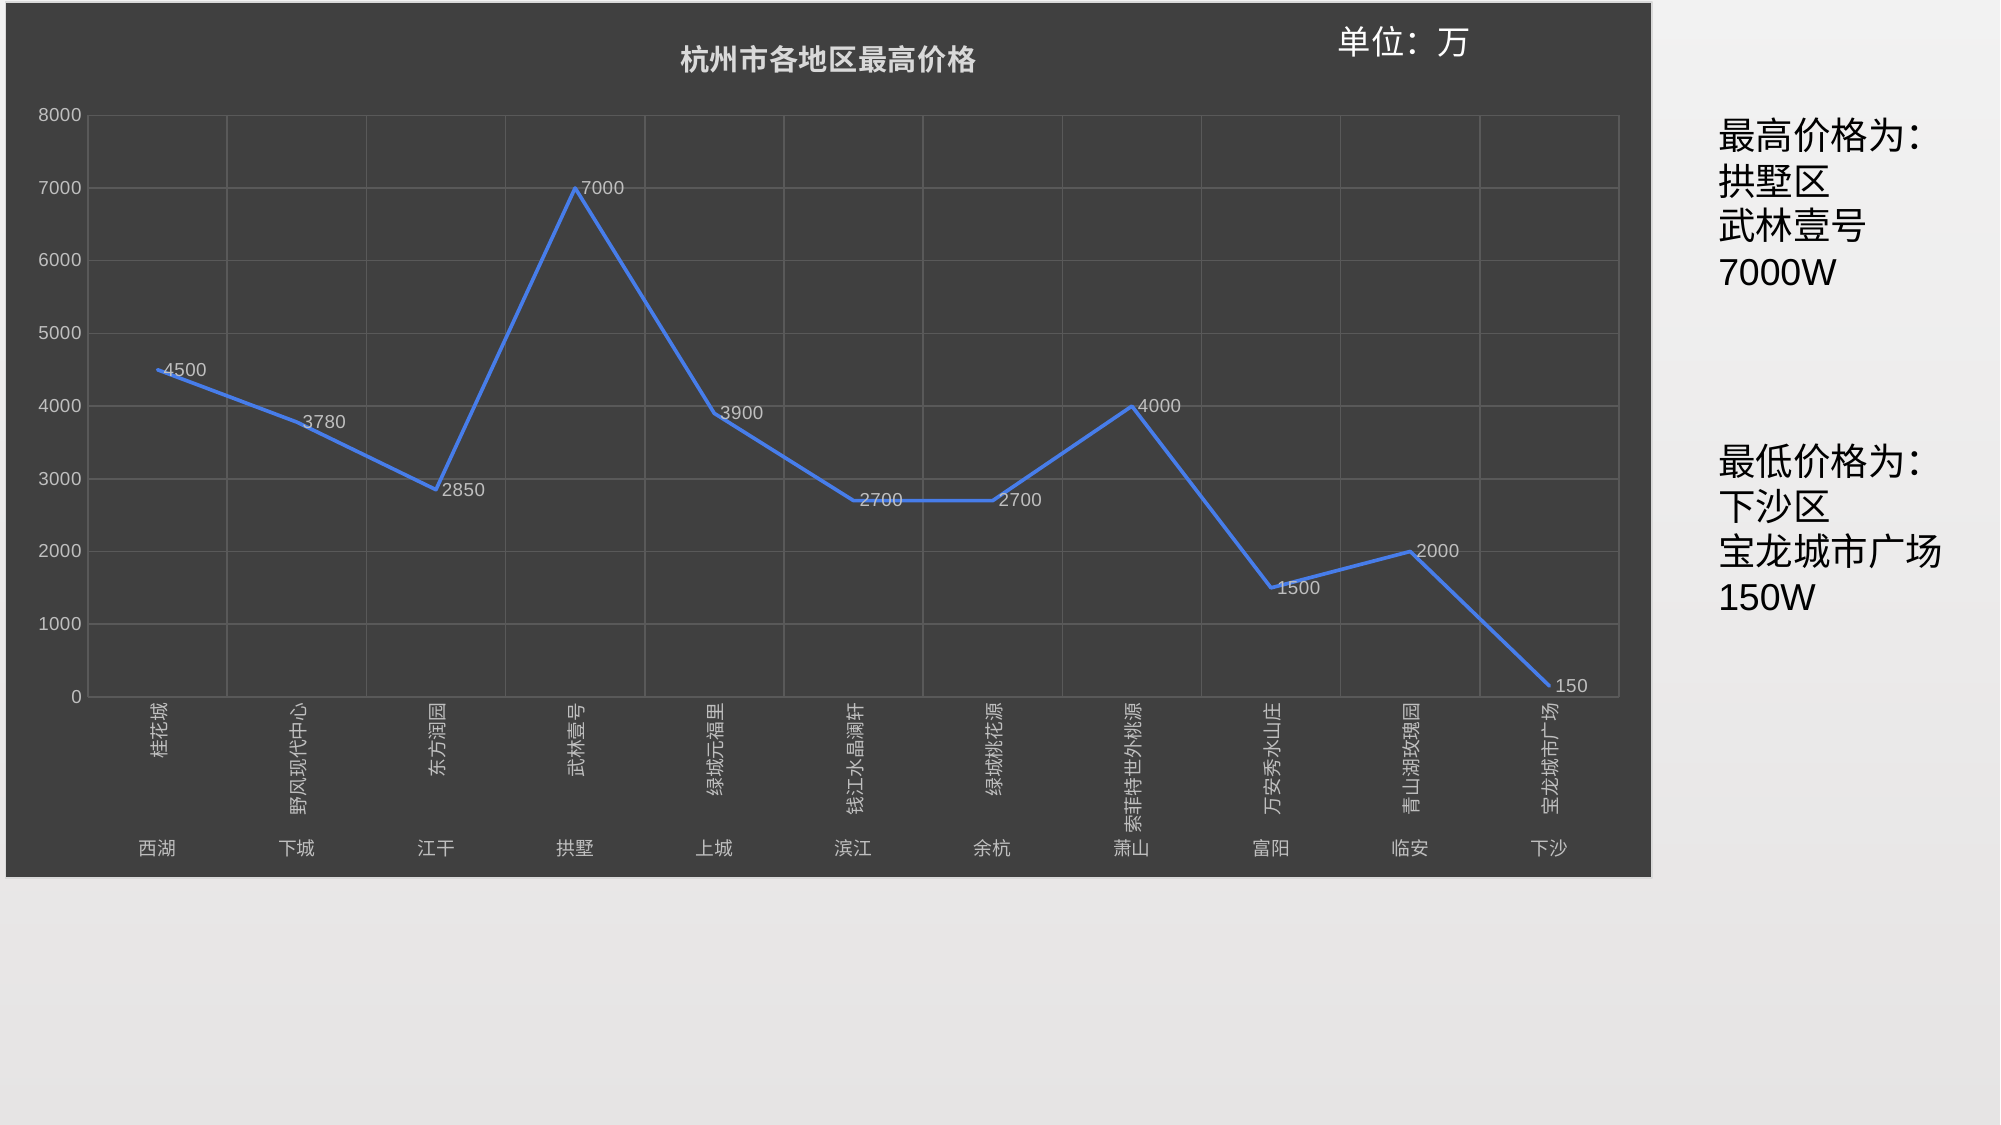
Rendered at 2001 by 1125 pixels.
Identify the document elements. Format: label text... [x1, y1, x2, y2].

chart [4, 0, 1653, 879]
text_box 最低价格为： 下沙区 宝龙城市广场 150W [1703, 430, 2000, 626]
text_box 最高价格为： 拱墅区 武林壹号 7000W [1703, 105, 2000, 300]
